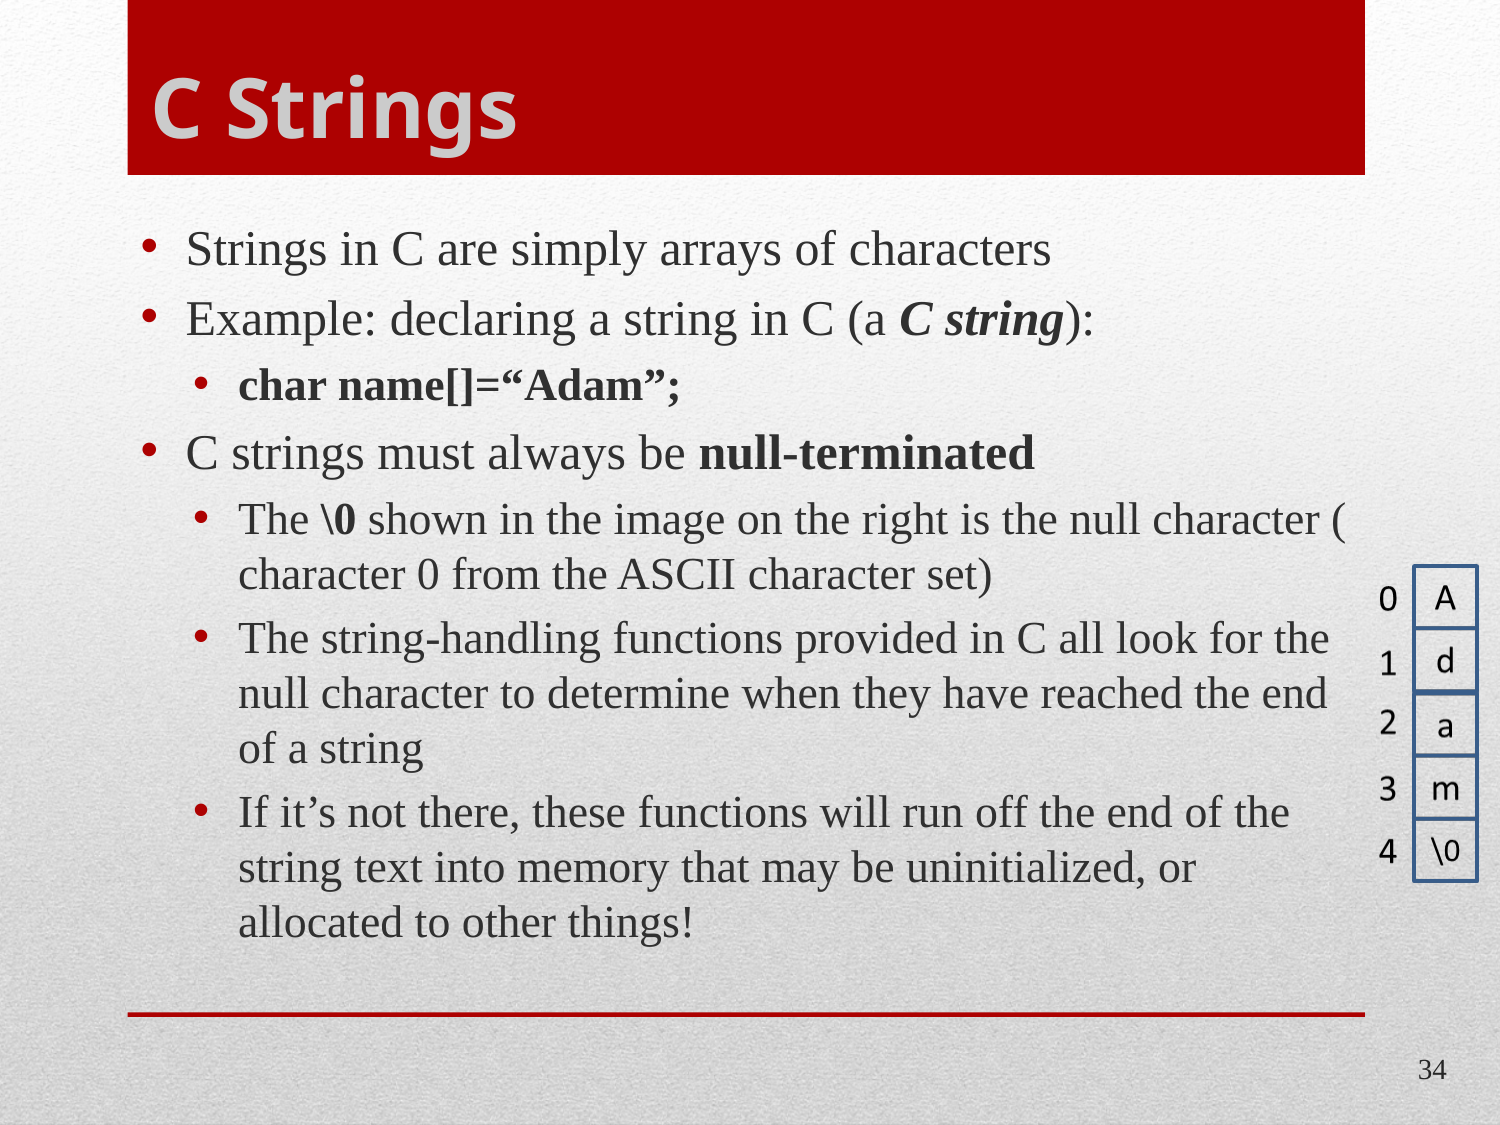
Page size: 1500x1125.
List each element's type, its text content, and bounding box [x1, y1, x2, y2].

list Strings in C are simply arrays of characters Example: declaring a string in C (a C string): char name[]=“Adam”; C strings must always be null-terminated The \0 shown in the image on the right is the null character ( character 0 from the ASCII character set) The string-handling functions provided in C all look for the null character to determine when they have reached the end of a string If it’s not there, these functions will run off the end of the string text into memory that may be uninitialized, or allocated to other things! [125, 200, 1363, 963]
title C Strings [135, 0, 1248, 163]
picture [1354, 561, 1485, 898]
slide_number 34 [1337, 1037, 1463, 1098]
